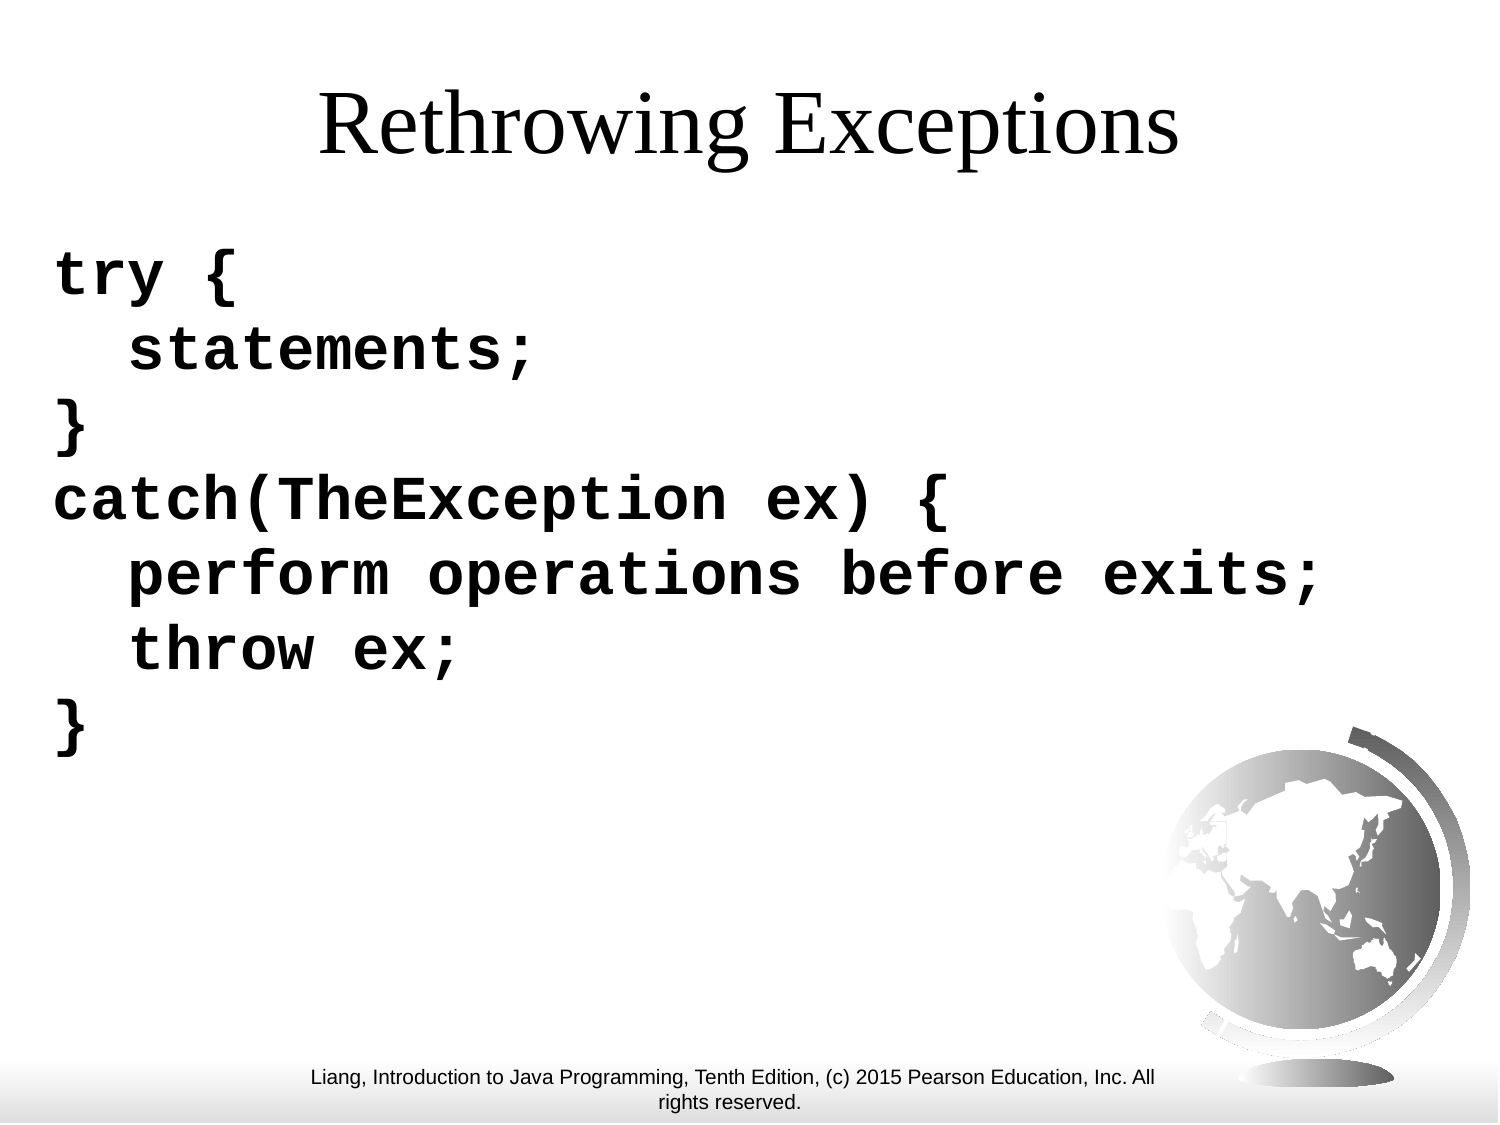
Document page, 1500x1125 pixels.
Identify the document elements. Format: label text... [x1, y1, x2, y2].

title Rethrowing Exceptions [112, 0, 1388, 224]
list try { statements; } catch(TheException ex) { perform operations before exits; throw ex; } [37, 224, 1425, 838]
slide_number [1074, 1049, 1388, 1125]
